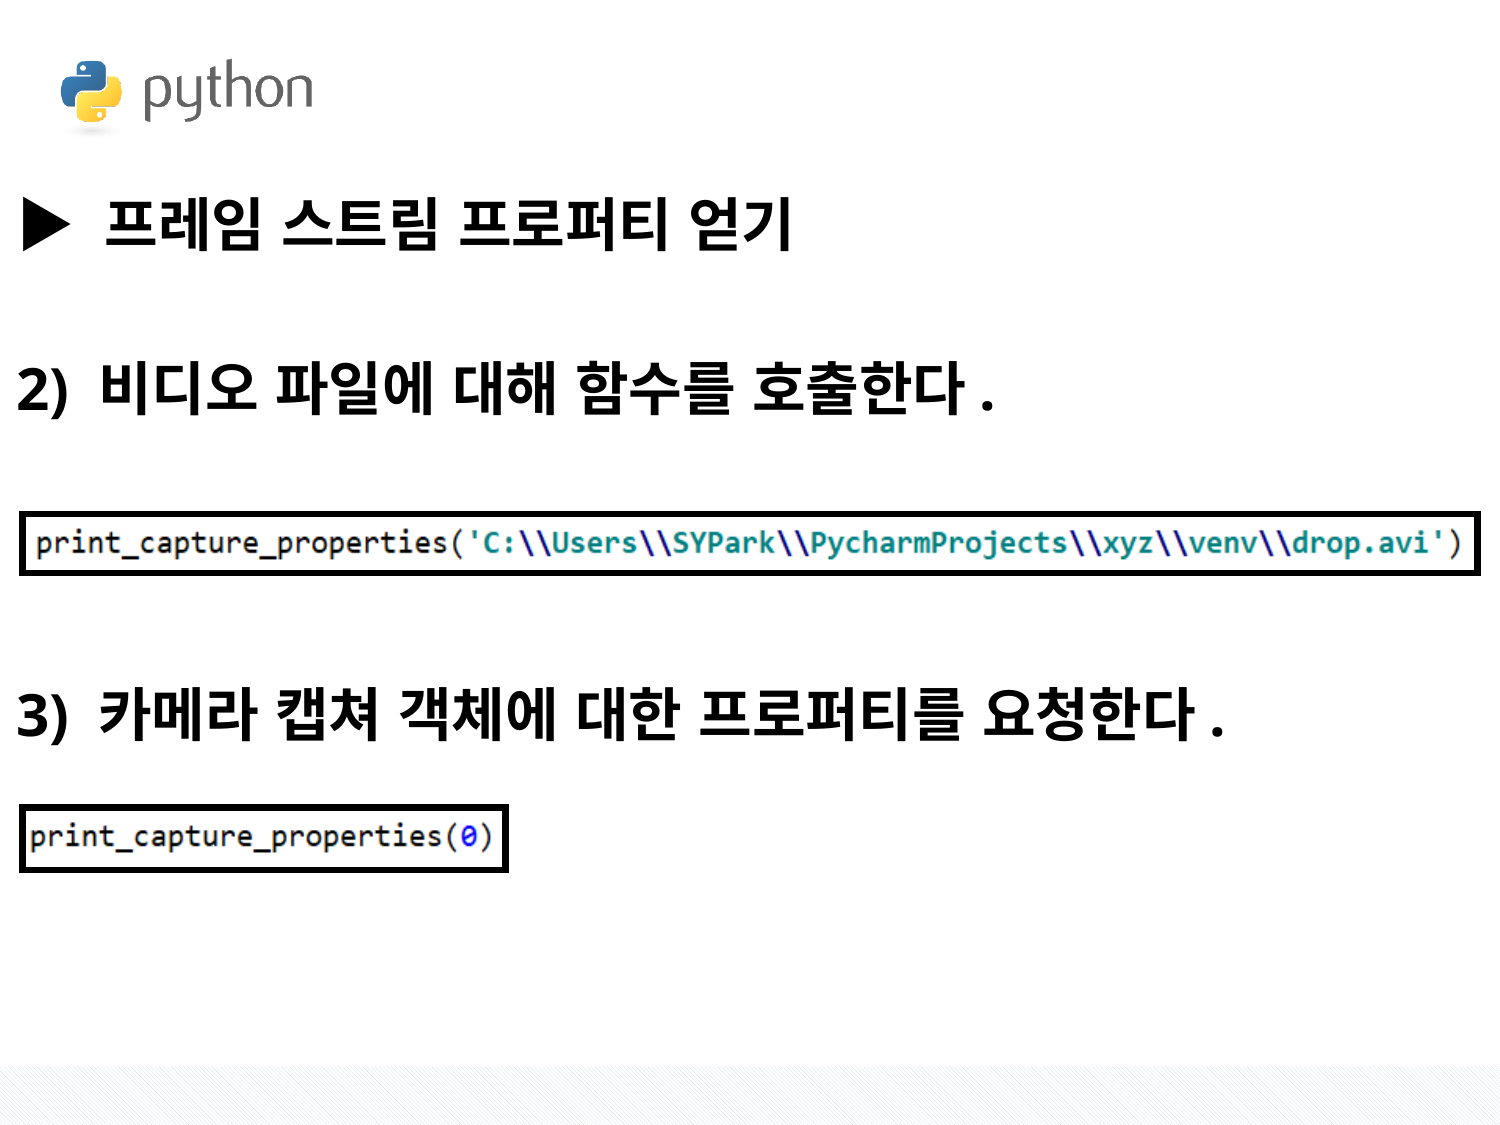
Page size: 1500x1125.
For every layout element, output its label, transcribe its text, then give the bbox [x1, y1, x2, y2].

picture [17, 42, 349, 155]
list ▶ 프레임 스트림 프로퍼티 얻기 2) 비디오 파일에 대해 함수를 호출한다. 3) 카메라 캡쳐 객체에 대한 프로퍼티를 요청한다. [0, 180, 1500, 1043]
picture [25, 516, 1475, 571]
picture [25, 810, 503, 868]
